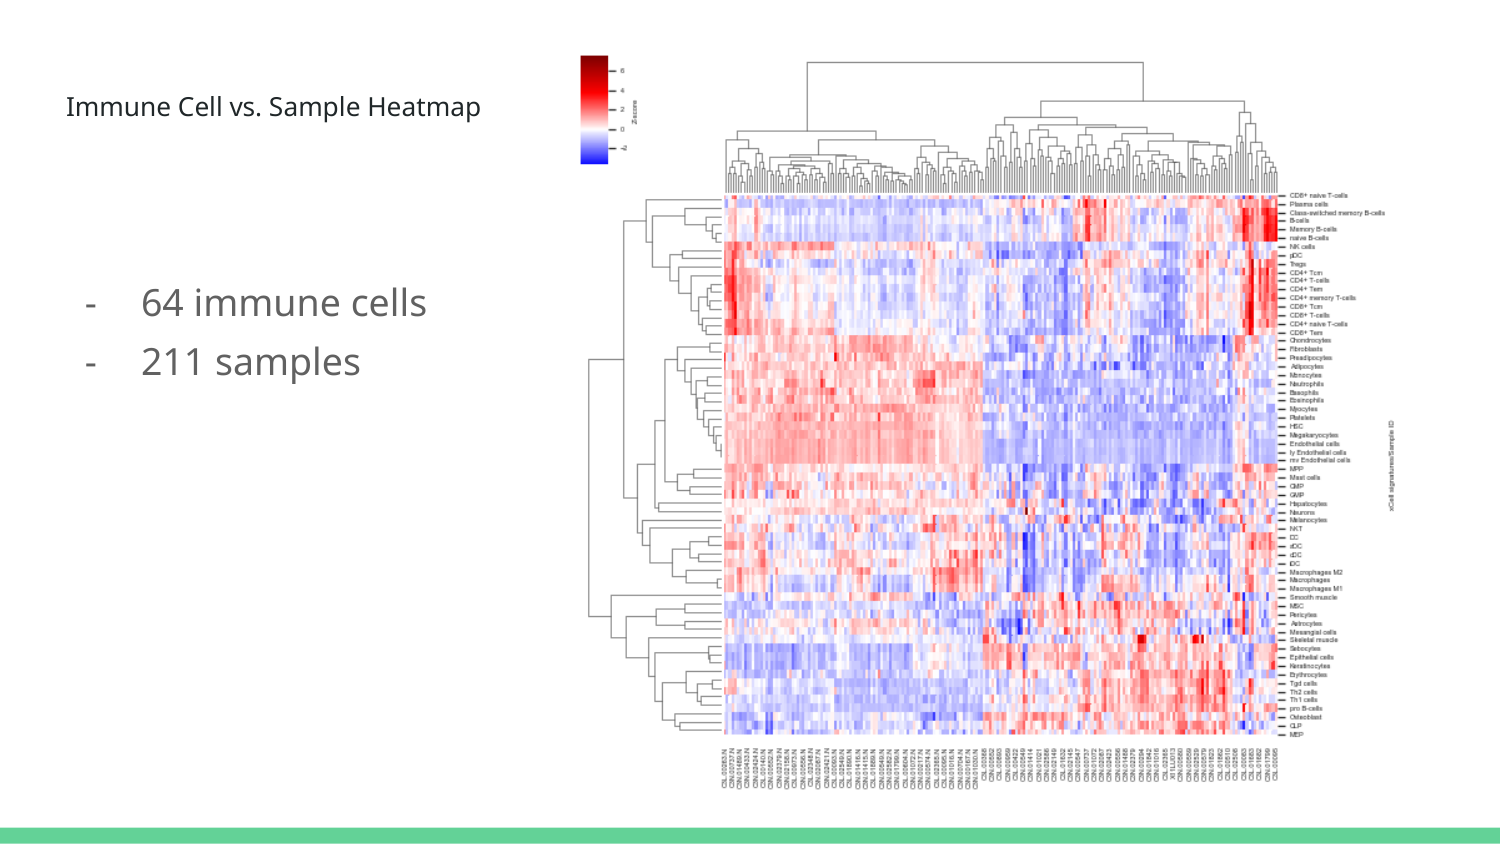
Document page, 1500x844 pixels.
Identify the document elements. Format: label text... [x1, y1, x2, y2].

list 64 immune cells 211 samples [51, 254, 567, 750]
title Immune Cell vs. Sample Heatmap [51, 72, 501, 167]
picture [572, 46, 1405, 797]
